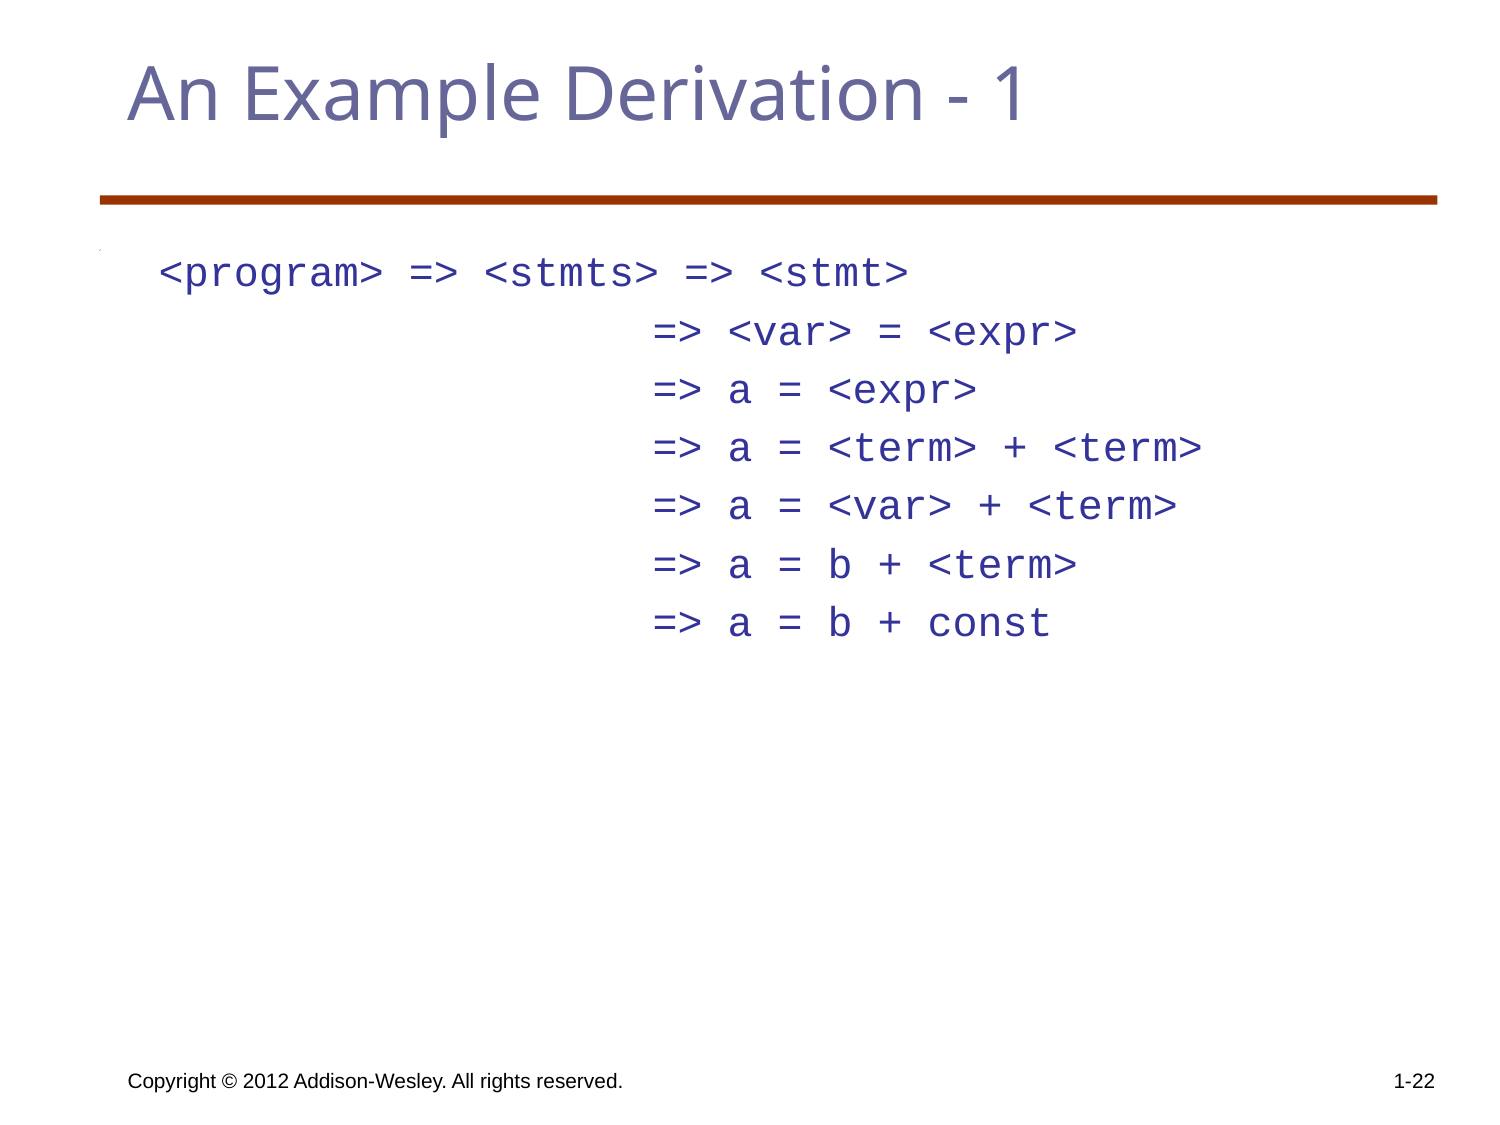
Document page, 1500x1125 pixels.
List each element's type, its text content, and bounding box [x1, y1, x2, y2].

list <program> => <stmts> => <stmt> => <var> = <expr> => a = <expr> => a = <term> + <term> => a = <var> + <term> => a = b + <term> => a = b + const [87, 237, 1438, 976]
slide_number 1-22 [1137, 1024, 1451, 1101]
footer Copyright © 2012 Addison-Wesley. All rights reserved. [112, 1024, 801, 1101]
title An Example Derivation - 1 [112, 37, 1451, 226]
